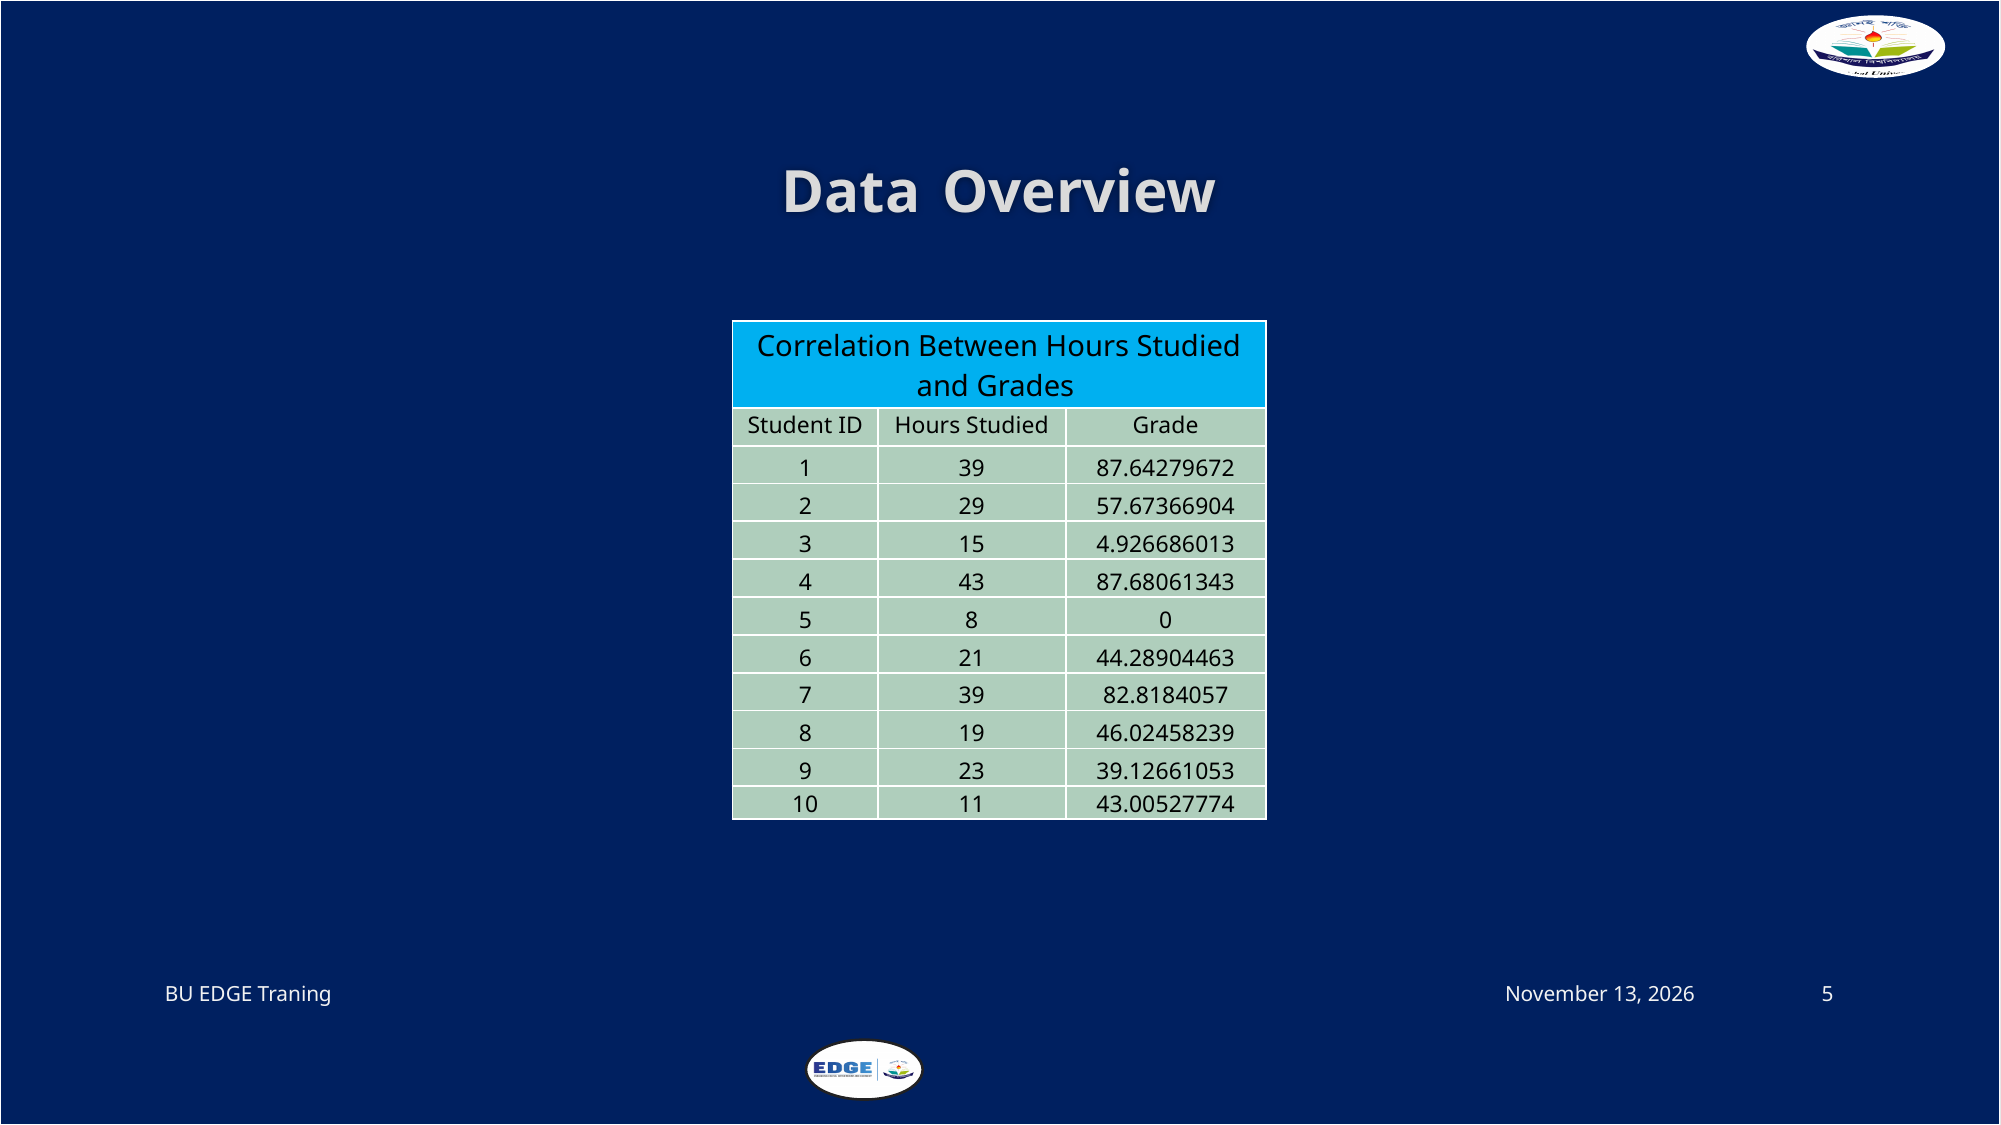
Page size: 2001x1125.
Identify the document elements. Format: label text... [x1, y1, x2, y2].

table_cell 2 [733, 484, 877, 520]
table_cell 3 [733, 522, 877, 558]
table_cell Student ID [733, 409, 877, 445]
table_cell 9 [733, 749, 877, 785]
table_cell 87.68061343 [1067, 560, 1265, 596]
table_cell 39 [879, 674, 1065, 710]
table_cell 39.12661053 [1067, 749, 1265, 785]
table_cell 8 [879, 598, 1065, 634]
table_cell 11 [879, 787, 1065, 818]
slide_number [1259, 965, 1710, 1025]
table_cell 39 [879, 447, 1065, 483]
picture [1809, 18, 1942, 75]
table_cell 21 [879, 636, 1065, 672]
table_cell 1 [733, 447, 877, 483]
table_cell 44.28904463 [1067, 636, 1265, 672]
table_cell 46.02458239 [1067, 711, 1265, 748]
table_cell 8 [733, 711, 877, 748]
table_cell 6 [733, 636, 877, 672]
table_cell 4 [733, 560, 877, 596]
table_cell 10 [733, 787, 877, 818]
table_cell 23 [879, 749, 1065, 785]
table_cell 19 [879, 711, 1065, 748]
table_cell 5 [733, 598, 877, 634]
table_cell 87.64279672 [1067, 447, 1265, 483]
table_cell 43 [879, 560, 1065, 596]
footer BU EDGE Traning [149, 965, 1245, 1025]
title Data Overview [149, 99, 1849, 260]
table_cell 57.67366904 [1067, 484, 1265, 520]
table_cell 15 [879, 522, 1065, 558]
table_cell 43.00527774 [1067, 787, 1265, 818]
table_cell 4.926686013 [1067, 522, 1265, 558]
picture [808, 1041, 921, 1098]
table_cell 82.8184057 [1067, 674, 1265, 710]
table_header Correlation Between Hours Studied and Grades [733, 322, 1265, 407]
table_cell 0 [1067, 598, 1265, 634]
table_cell Hours Studied [879, 409, 1065, 445]
table_cell Grade [1067, 409, 1265, 445]
table_cell 7 [733, 674, 877, 710]
slide_number 5 [1724, 965, 1849, 1025]
table_cell 29 [879, 484, 1065, 520]
